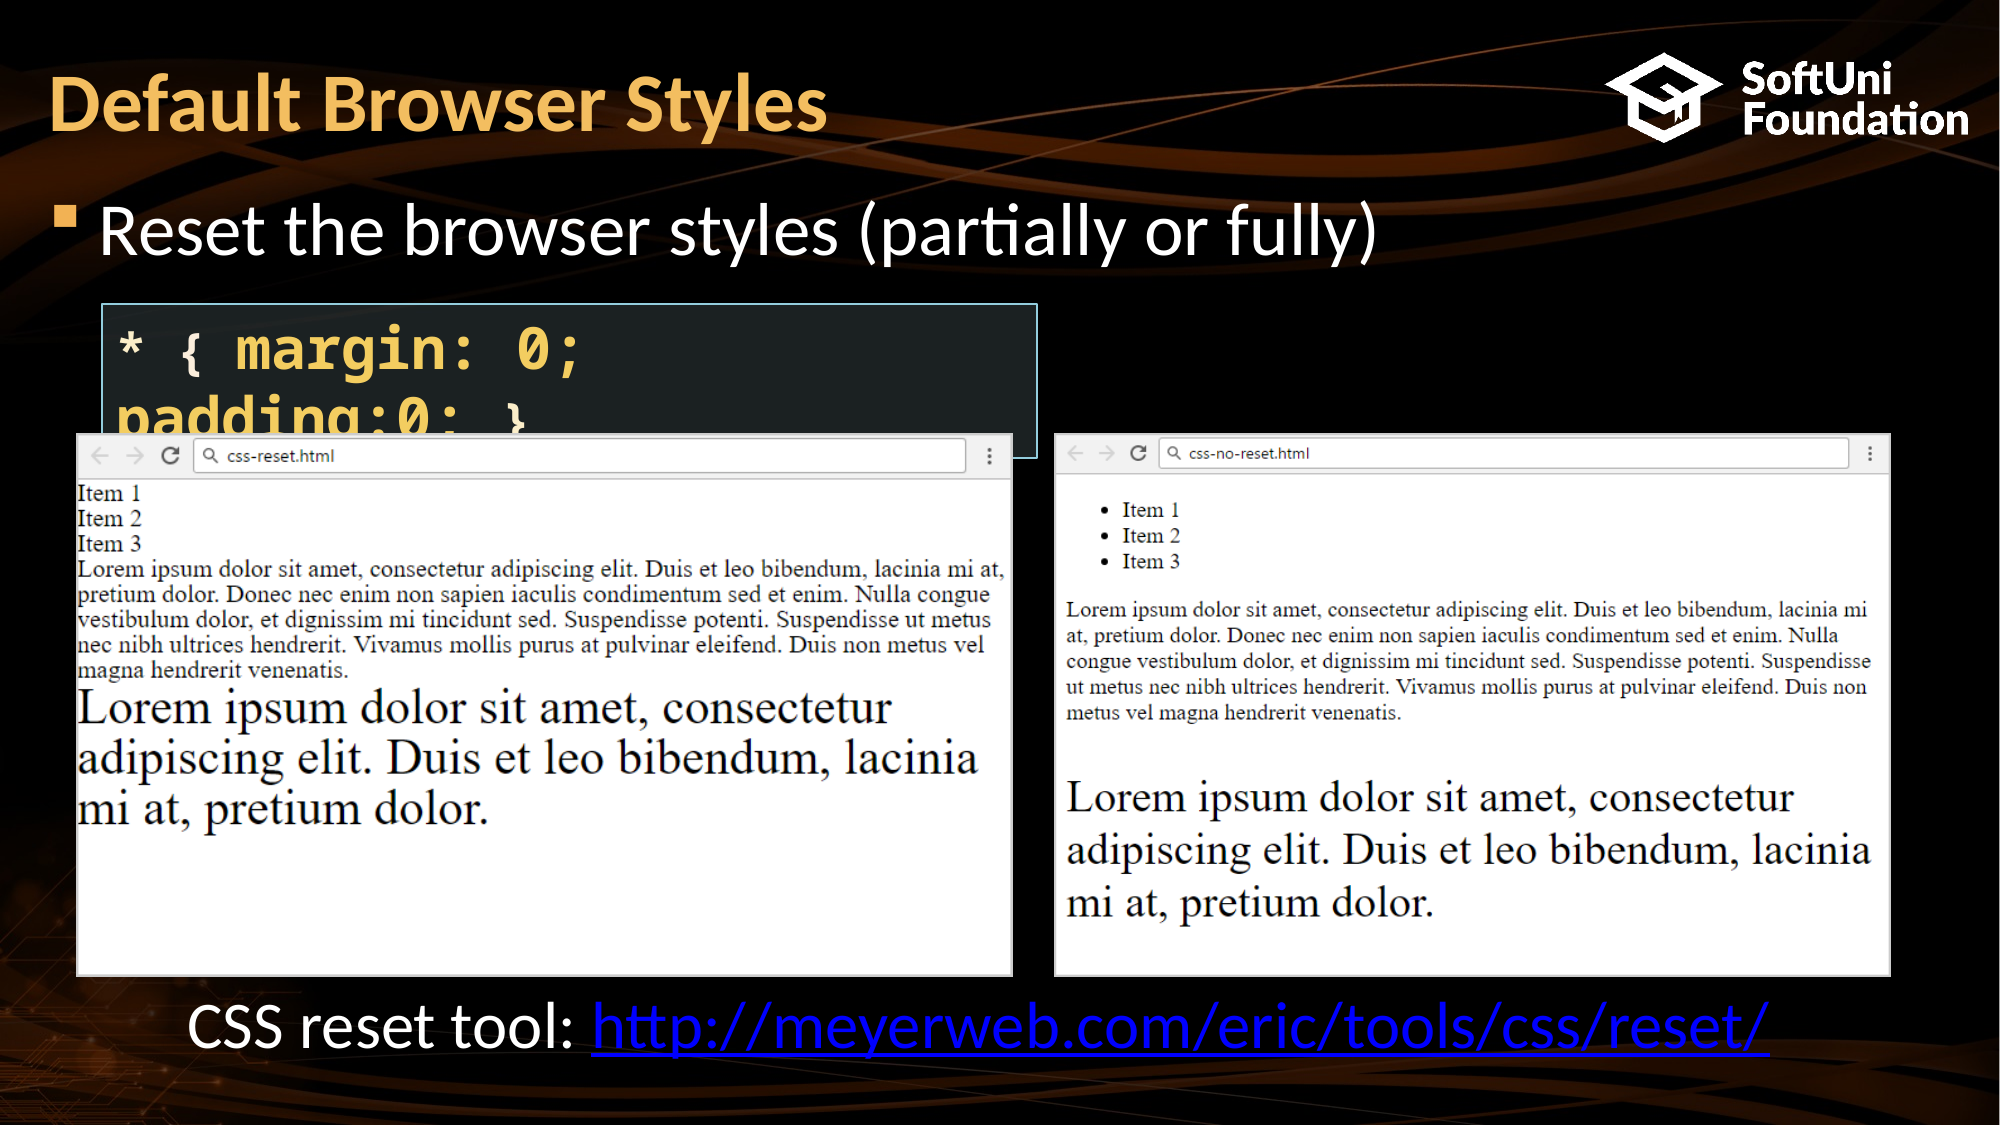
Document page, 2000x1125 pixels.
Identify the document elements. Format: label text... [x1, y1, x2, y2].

text_box Reset the browser styles (partially or fully) [30, 174, 1688, 287]
text_box CSS reset tool: http://meyerweb.com/eric/tools/css/reset/ [87, 976, 1871, 1075]
text_box * { margin: 0; padding:0; } [101, 303, 1038, 459]
picture [0, 0, 2000, 1125]
text_box Default Browser Styles [30, 6, 1602, 189]
